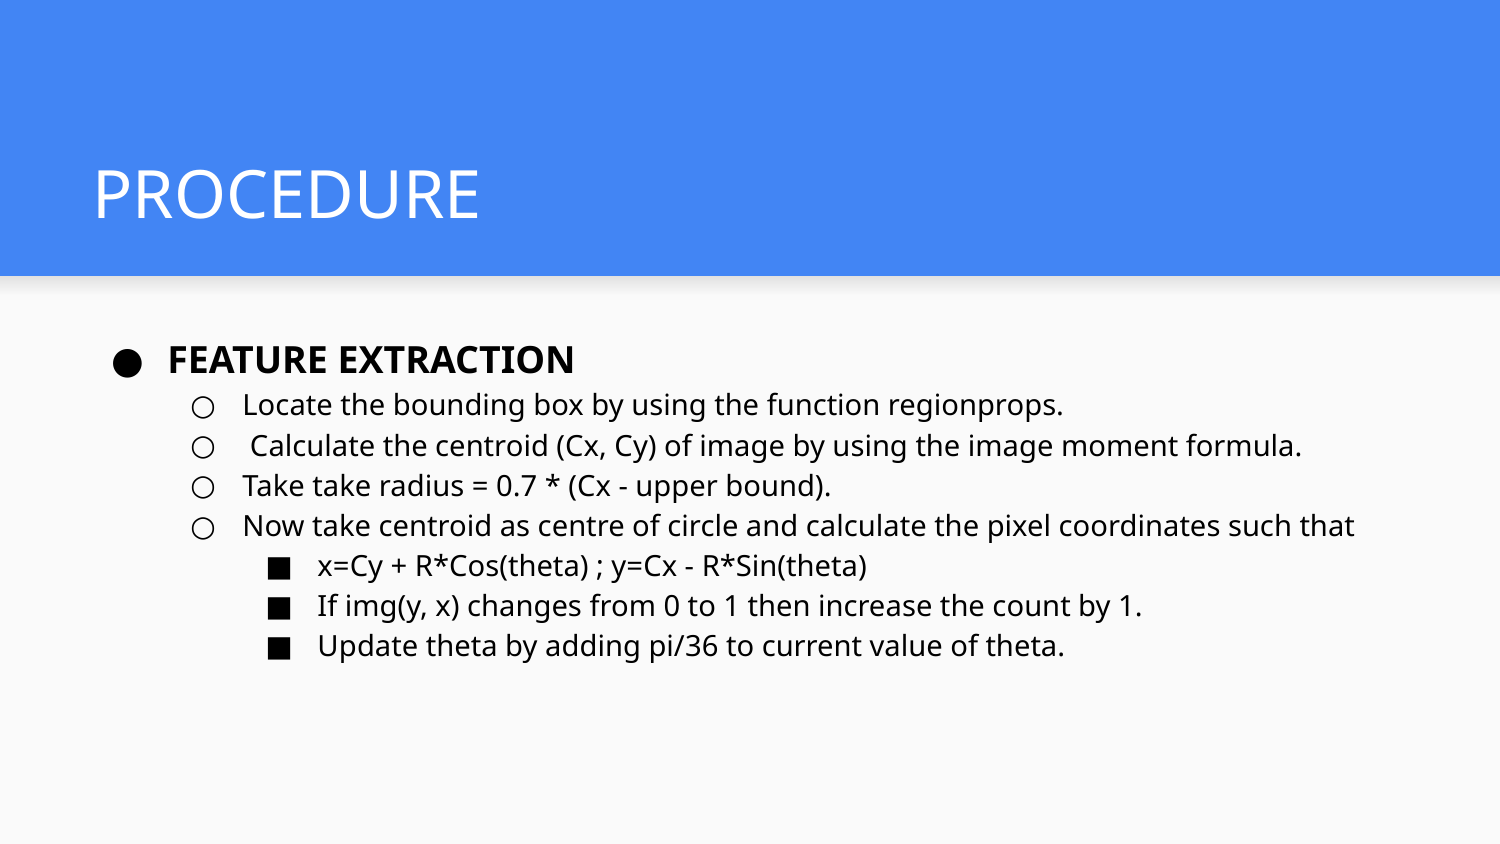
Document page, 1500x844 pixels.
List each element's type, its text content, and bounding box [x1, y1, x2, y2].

title PROCEDURE [77, 121, 1427, 248]
list FEATURE EXTRACTION Locate the bounding box by using the function regionprops. Calculate the centroid (Cx, Cy) of image by using the image moment formula. Take take radius = 0.7 * (Cx - upper bound). Now take centroid as centre of circle and calculate the pixel coordinates such that x=Cy + R*Cos(theta) ; y=Cx - R*Sin(theta) If img(y, x) changes from 0 to 1 then increase the count by 1. Update theta by adding pi/36 to current value of theta. [77, 314, 1427, 760]
